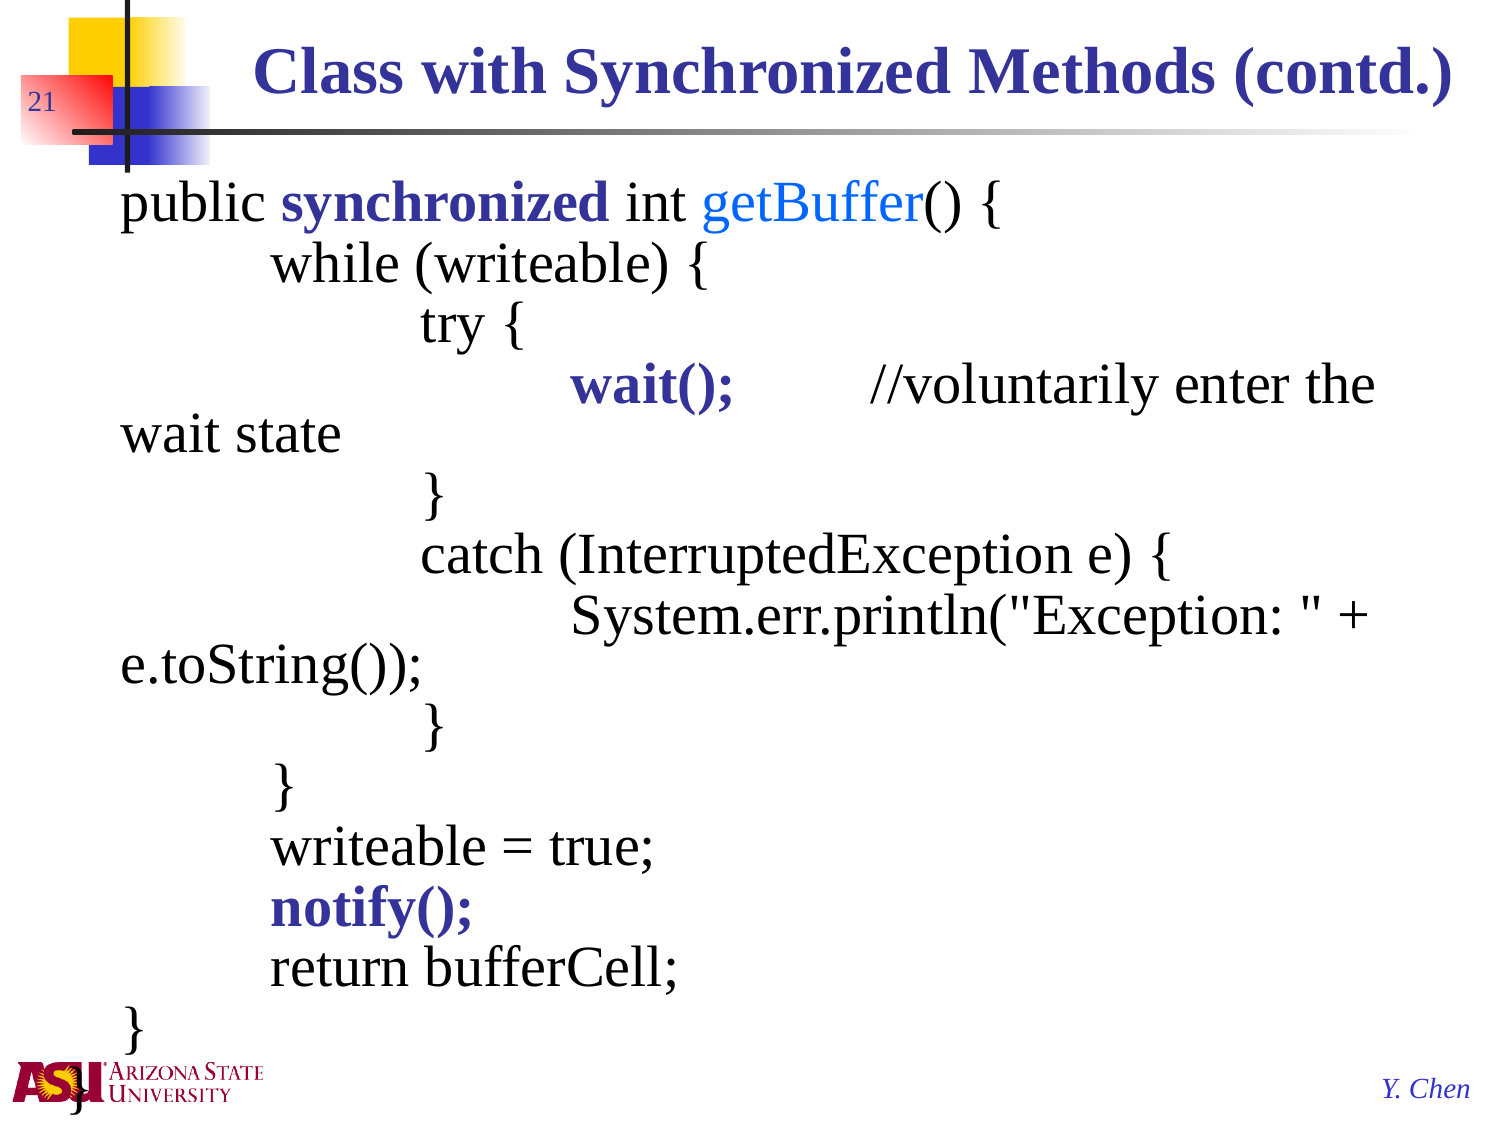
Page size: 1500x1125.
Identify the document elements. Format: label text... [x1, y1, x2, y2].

picture [12, 1062, 263, 1102]
slide_number 21 [12, 49, 126, 126]
list public synchronized int getBuffer() { while (writeable) { try { wait(); //voluntarily enter the wait state } catch (InterruptedException e) { System.err.println("Exception: " + e.toString()); } } writeable = true; notify(); return bufferCell; } } [49, 174, 1488, 1076]
title Class with Synchronized Methods (contd.) [237, 12, 1488, 116]
